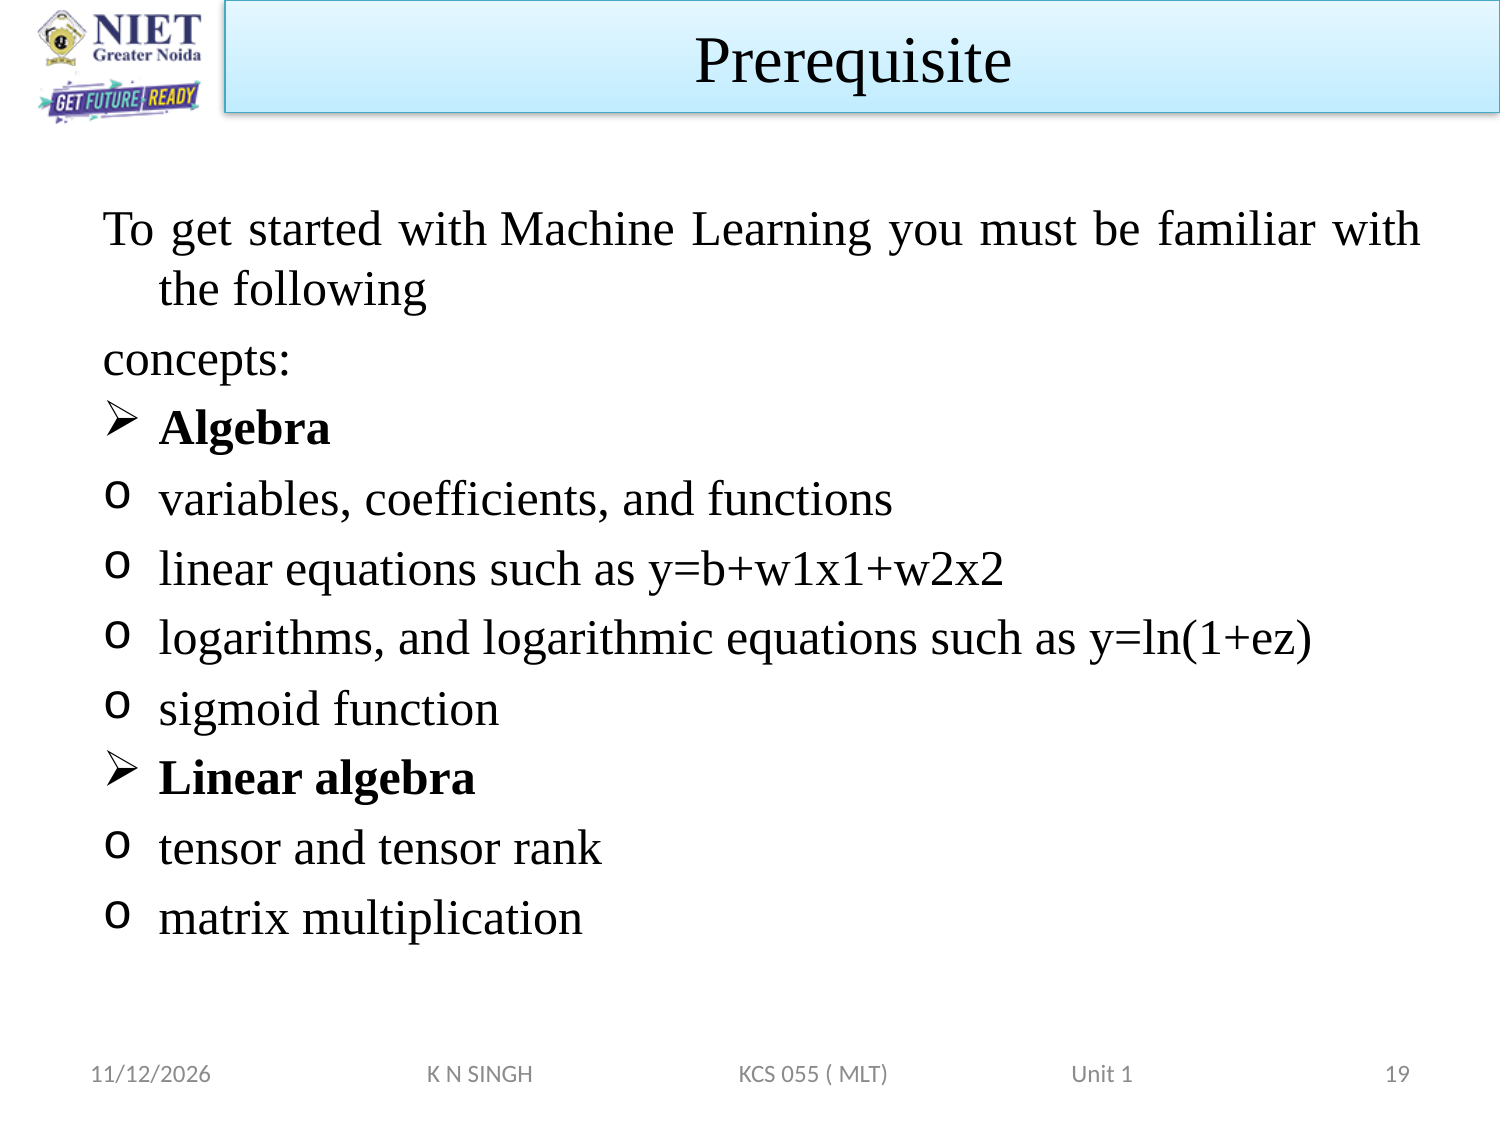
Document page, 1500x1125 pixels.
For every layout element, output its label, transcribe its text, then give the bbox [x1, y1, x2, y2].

footer K N SINGH KCS 055 ( MLT) Unit 1 [324, 1042, 1238, 1103]
list To get started with Machine Learning you must be familiar with the following concepts: Algebra variables, coefficients, and functions linear equations such as y=b+w1x1+w2x2 logarithms, and logarithmic equations such as y=ln(1+ez) sigmoid function Linear algebra tensor and tensor rank matrix multiplication [87, 187, 1438, 988]
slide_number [75, 1042, 324, 1103]
slide_number 19 [1238, 1042, 1425, 1103]
text_box Prerequisite [238, 0, 1500, 113]
picture [0, 0, 238, 135]
